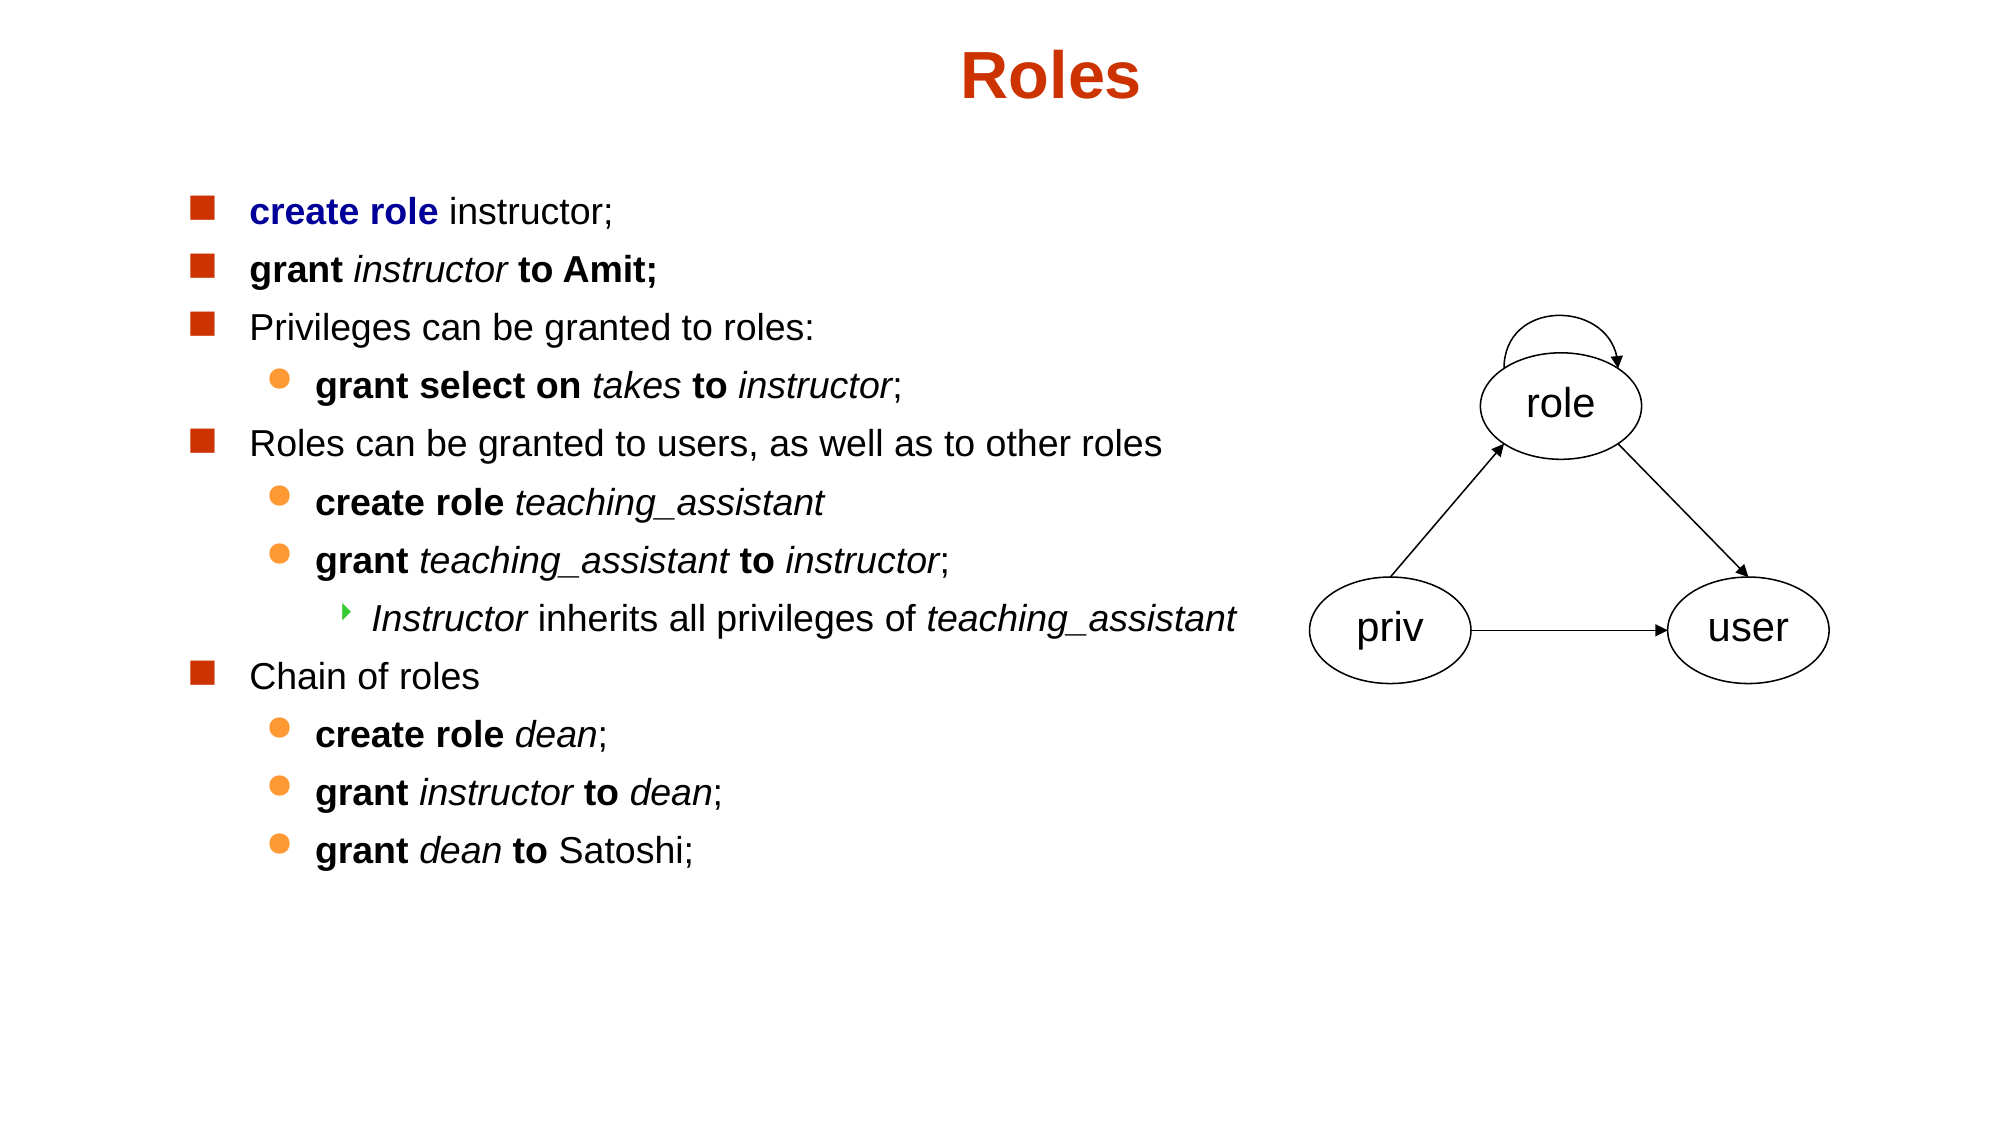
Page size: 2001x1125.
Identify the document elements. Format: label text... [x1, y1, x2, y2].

text_box priv [1309, 577, 1471, 684]
text_box user [1667, 577, 1830, 684]
title Roles [167, 18, 1935, 120]
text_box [1390, 443, 1505, 578]
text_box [1560, 311, 1564, 426]
text_box role [1480, 352, 1642, 460]
list create role instructor; grant instructor to Amit; Privileges can be granted to roles: grant select on takes to instructor; Roles can be granted to users, as well as to other roles create role teaching_assistant grant teaching_assistant to instructor; Instructor inherits all privileges of teaching_assistant Chain of roles create role dean; grant instructor to dean; grant dean to Satoshi; [178, 179, 1282, 984]
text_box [1617, 443, 1749, 578]
